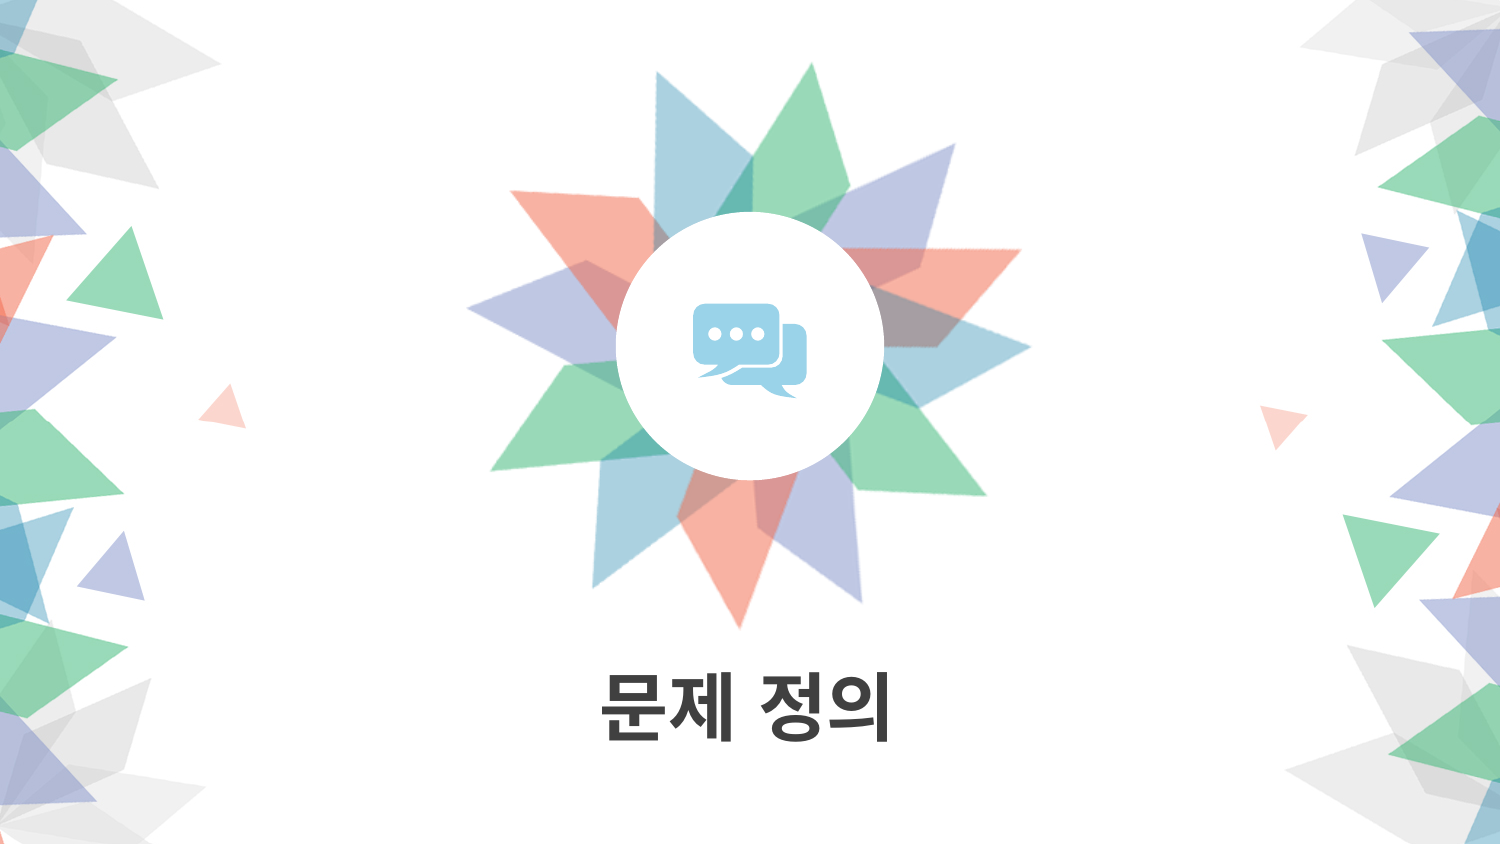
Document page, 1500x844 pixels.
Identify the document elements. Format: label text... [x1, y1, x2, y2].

picture [0, 0, 1500, 844]
list 문제 정의 [464, 658, 1032, 753]
text_box [691, 301, 809, 401]
